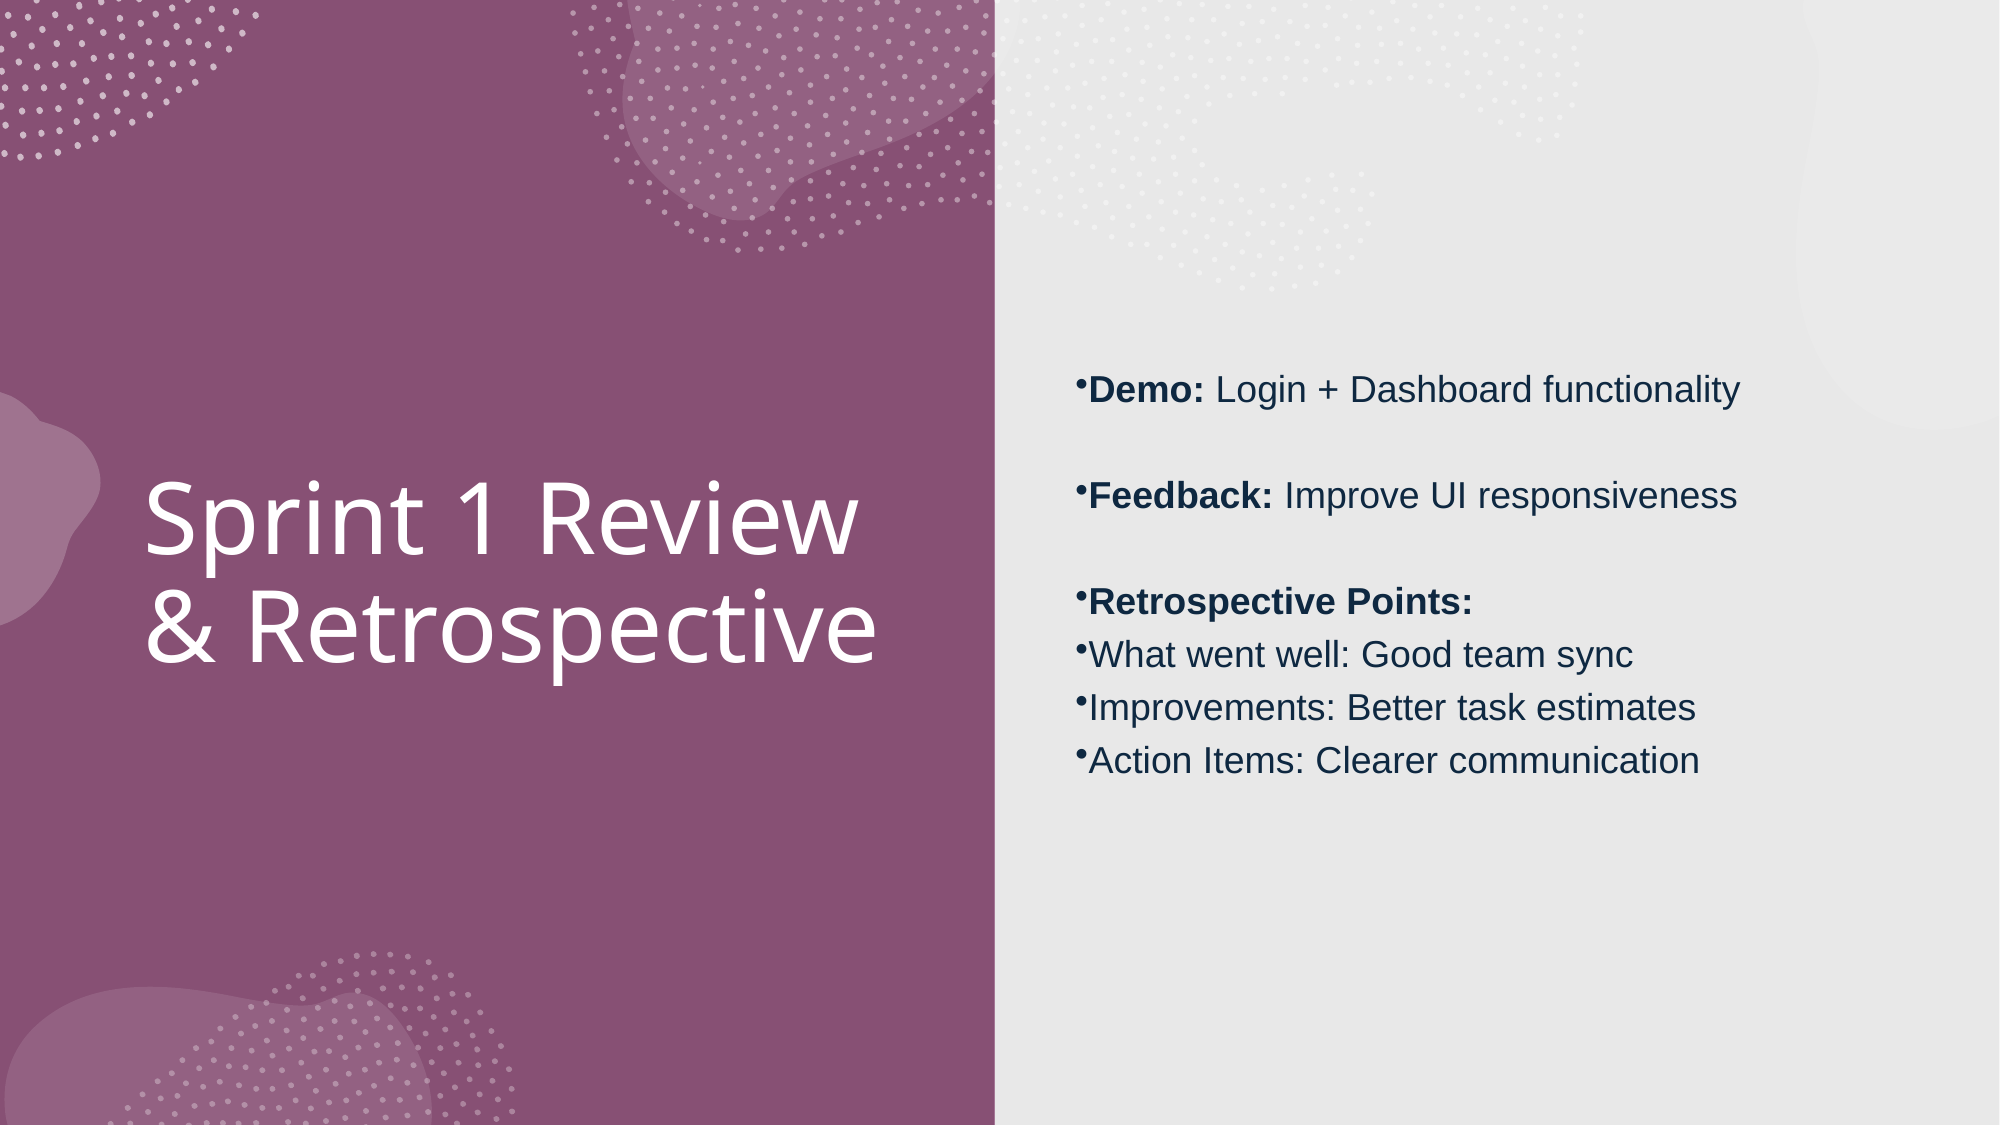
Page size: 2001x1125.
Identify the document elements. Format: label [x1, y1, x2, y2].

text_box [0, 0, 2000, 1125]
